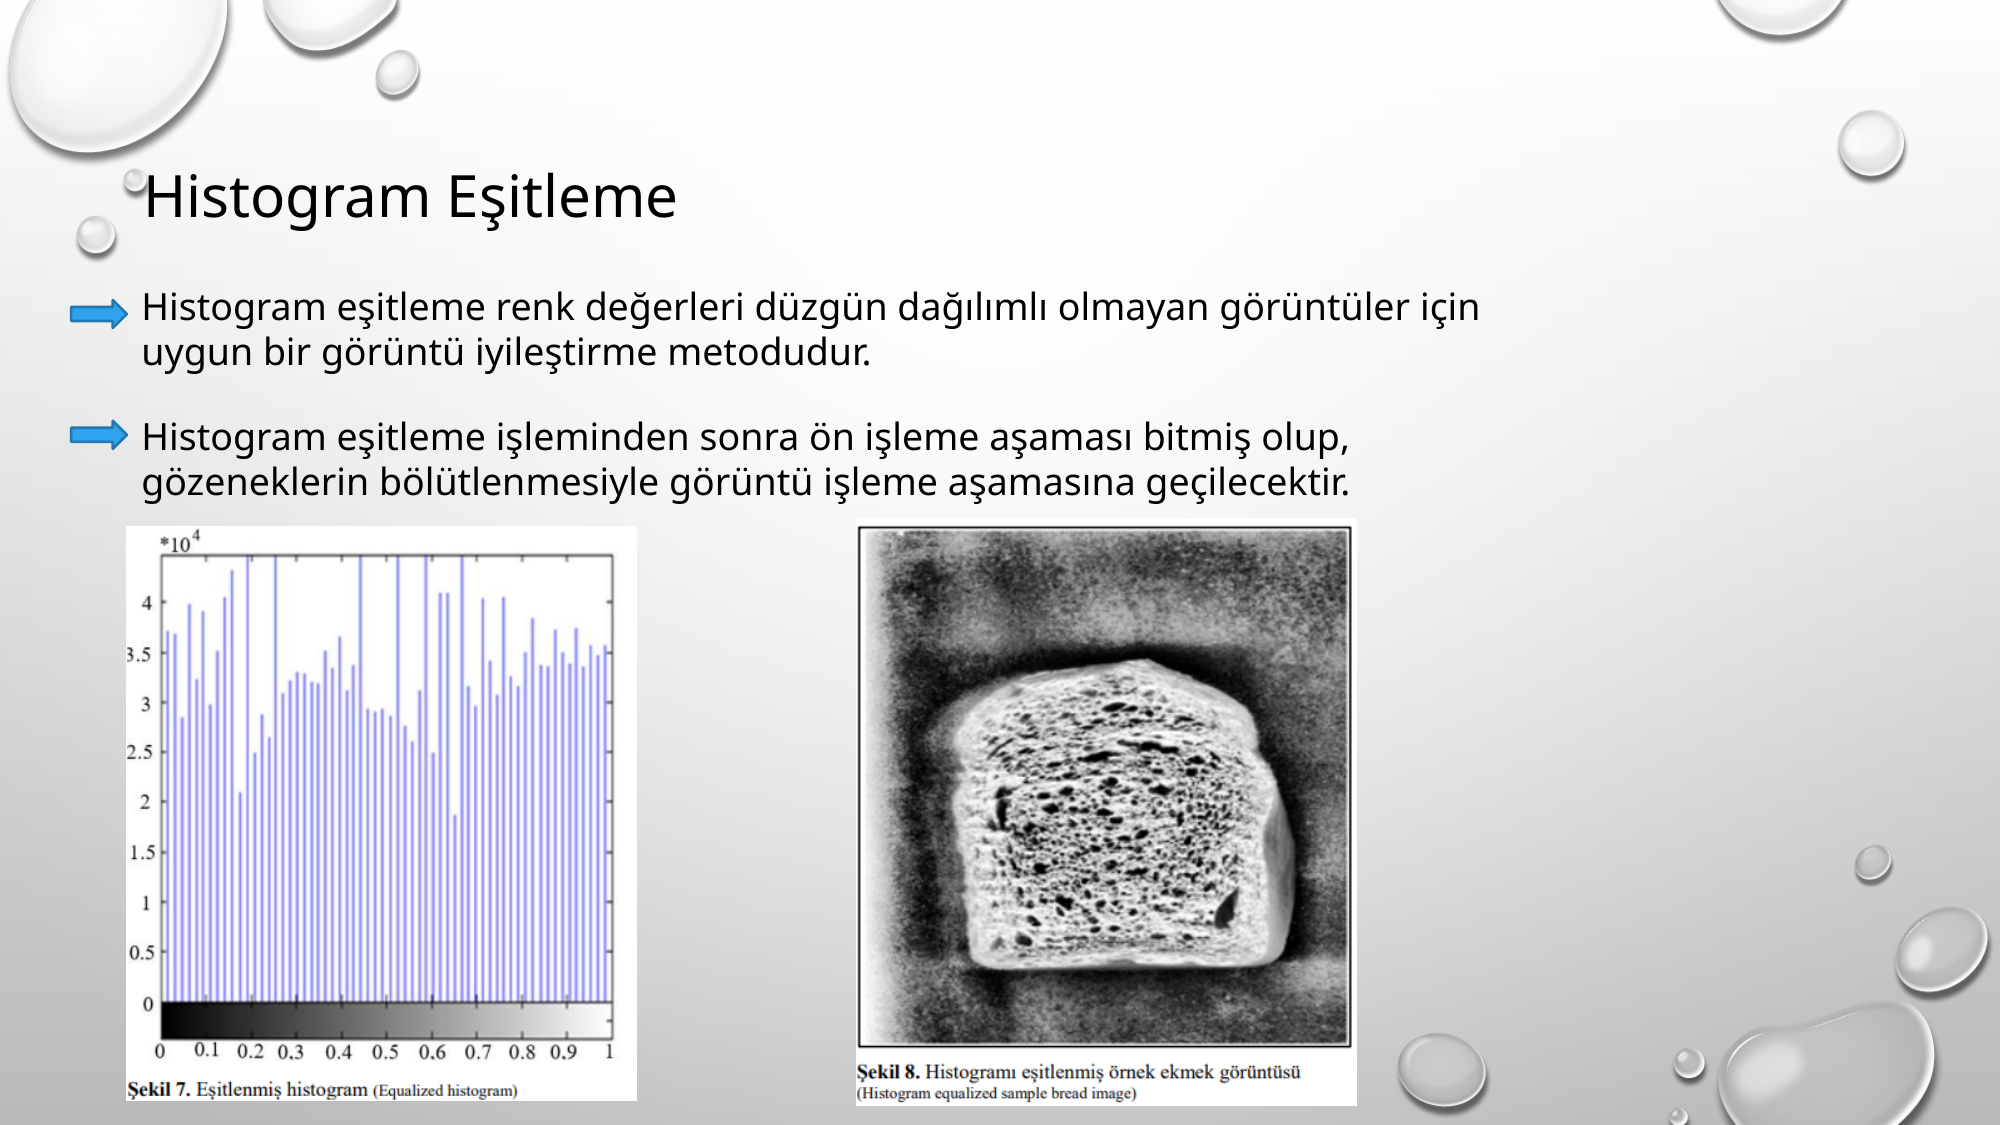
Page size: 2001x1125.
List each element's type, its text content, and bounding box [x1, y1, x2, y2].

picture [0, 0, 2000, 1125]
text_box [69, 298, 128, 330]
text_box Histogram Eşitleme [128, 151, 694, 237]
text_box [69, 419, 128, 451]
text_box Histogram eşitleme işleminden sonra ön işleme aşaması bitmiş olup, gözeneklerin bölütlenmesiyle görüntü işleme aşamasına geçilecektir. [126, 405, 1558, 511]
text_box Histogram eşitleme renk değerleri düzgün dağılımlı olmayan görüntüler için uygun bir görüntü iyileştirme metodudur. [126, 275, 1587, 380]
